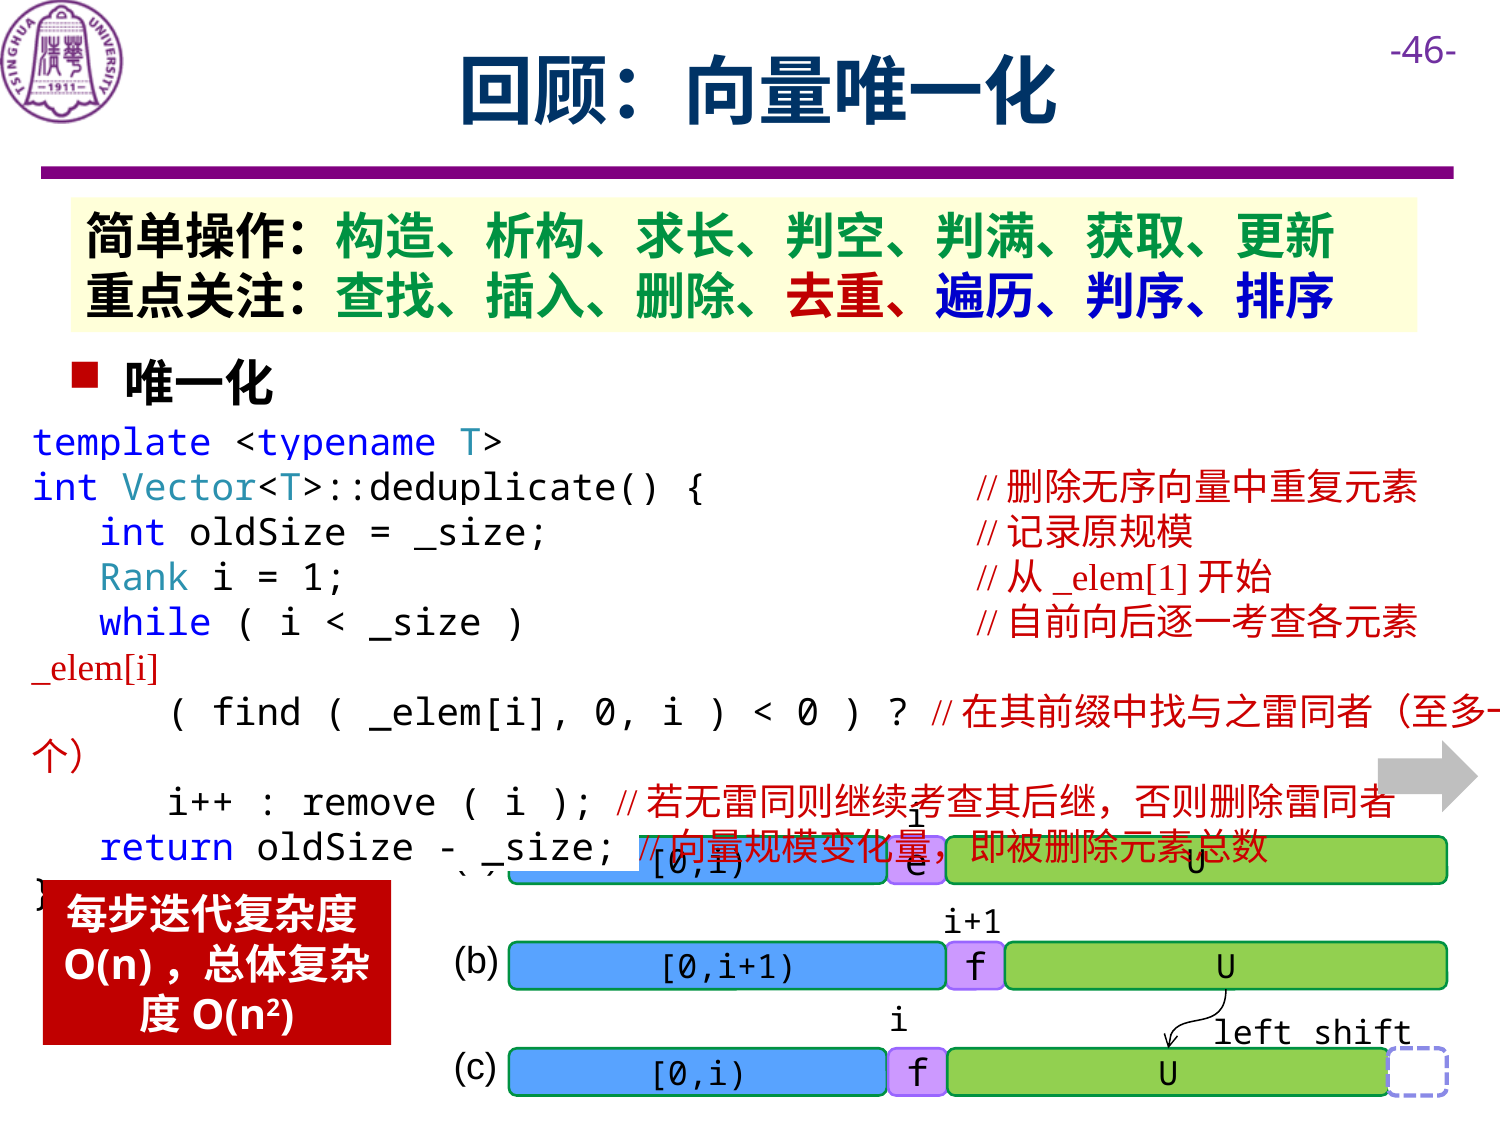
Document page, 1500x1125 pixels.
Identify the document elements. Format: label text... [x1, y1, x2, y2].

text_box [1377, 740, 1479, 813]
title 回顾：向量唯一化 [135, 13, 1383, 165]
text_box [1385, 1048, 1449, 1098]
text_box f [946, 948, 1005, 990]
text_box template <typename T> int Vector<T>::deduplicate() { //删除无序向量中重复元素 int oldSize = _size; //记录原规模 Rank i = 1; //从_elem[1]开始 while ( i < _size ) //自前向后逐一考查各元素_elem[i] ( find ( _elem[i], 0, i ) < 0 ) ? //在其前缀中找与之雷同者（至多一个） i++ : remove ( i ); //若无雷同则继续考查其后继，否则删除雷同者 return oldSize - _size; //向量规模变化量，即被删除元素总数 } [16, 410, 1500, 920]
text_box 唯一化 [53, 343, 313, 410]
text_box U [1004, 941, 1447, 990]
text_box [0,i) [508, 1048, 887, 1096]
text_box i+1 [922, 920, 1023, 948]
picture [0, 0, 124, 124]
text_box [1167, 989, 1227, 1048]
text_box left shift [1181, 1003, 1445, 1059]
text_box U [947, 1048, 1388, 1096]
text_box 每步迭代复杂度O(n)，总体复杂度O(n2) [42, 880, 392, 1045]
text_box 简单操作：构造、析构、求长、判空、判满、获取、更新 重点关注：查找、插入、删除、去重、遍历、判序、排序 [70, 197, 1418, 333]
text_box (c) [438, 1034, 539, 1095]
text_box f [888, 1048, 947, 1096]
text_box i [848, 990, 949, 1046]
text_box (b) [438, 928, 539, 989]
text_box [0,i+1) [508, 941, 946, 990]
